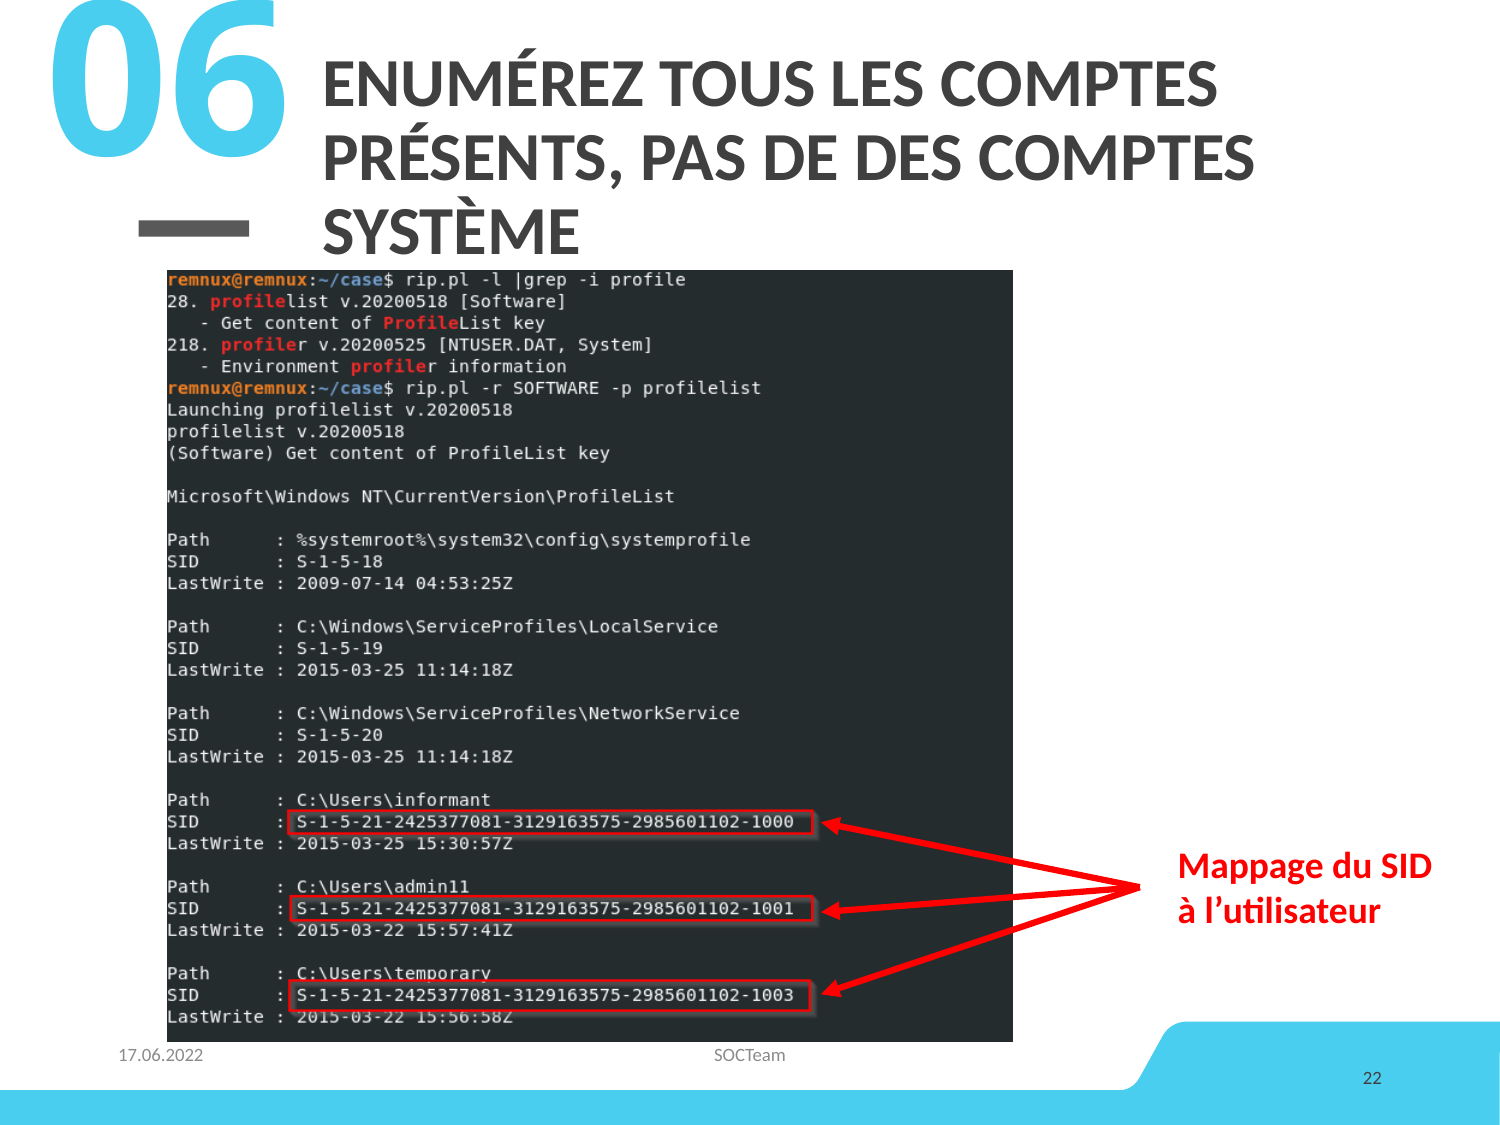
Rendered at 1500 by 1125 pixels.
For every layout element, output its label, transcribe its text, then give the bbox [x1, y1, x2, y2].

footer SOCTeam [496, 1042, 1004, 1084]
text_box Mappage du SID à l’utilisateur [1162, 834, 1456, 939]
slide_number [103, 1023, 441, 1084]
title Enumérez tous les comptes présents, pas de des comptes système [307, 59, 1459, 257]
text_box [820, 822, 1140, 887]
slide_number 22 [1059, 1047, 1397, 1108]
list 06 [0, 0, 307, 213]
picture [167, 270, 1013, 1042]
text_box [820, 887, 1140, 995]
